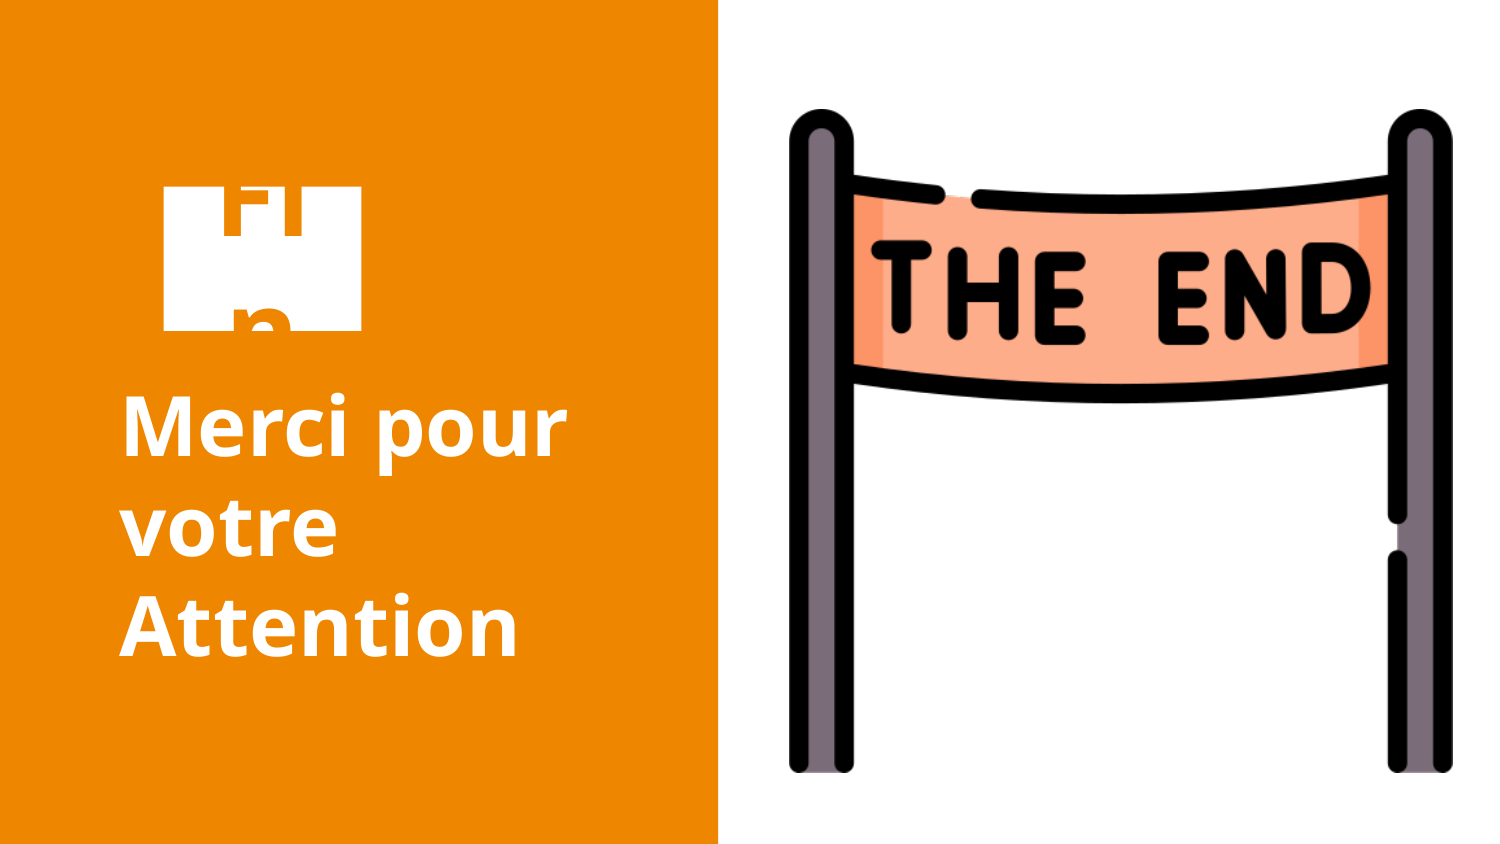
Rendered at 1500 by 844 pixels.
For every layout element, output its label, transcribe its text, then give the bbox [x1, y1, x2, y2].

picture [789, 109, 1454, 773]
text_box Fin [163, 186, 362, 331]
title Merci pour votre Attention [104, 564, 709, 689]
text_box [0, 0, 720, 844]
